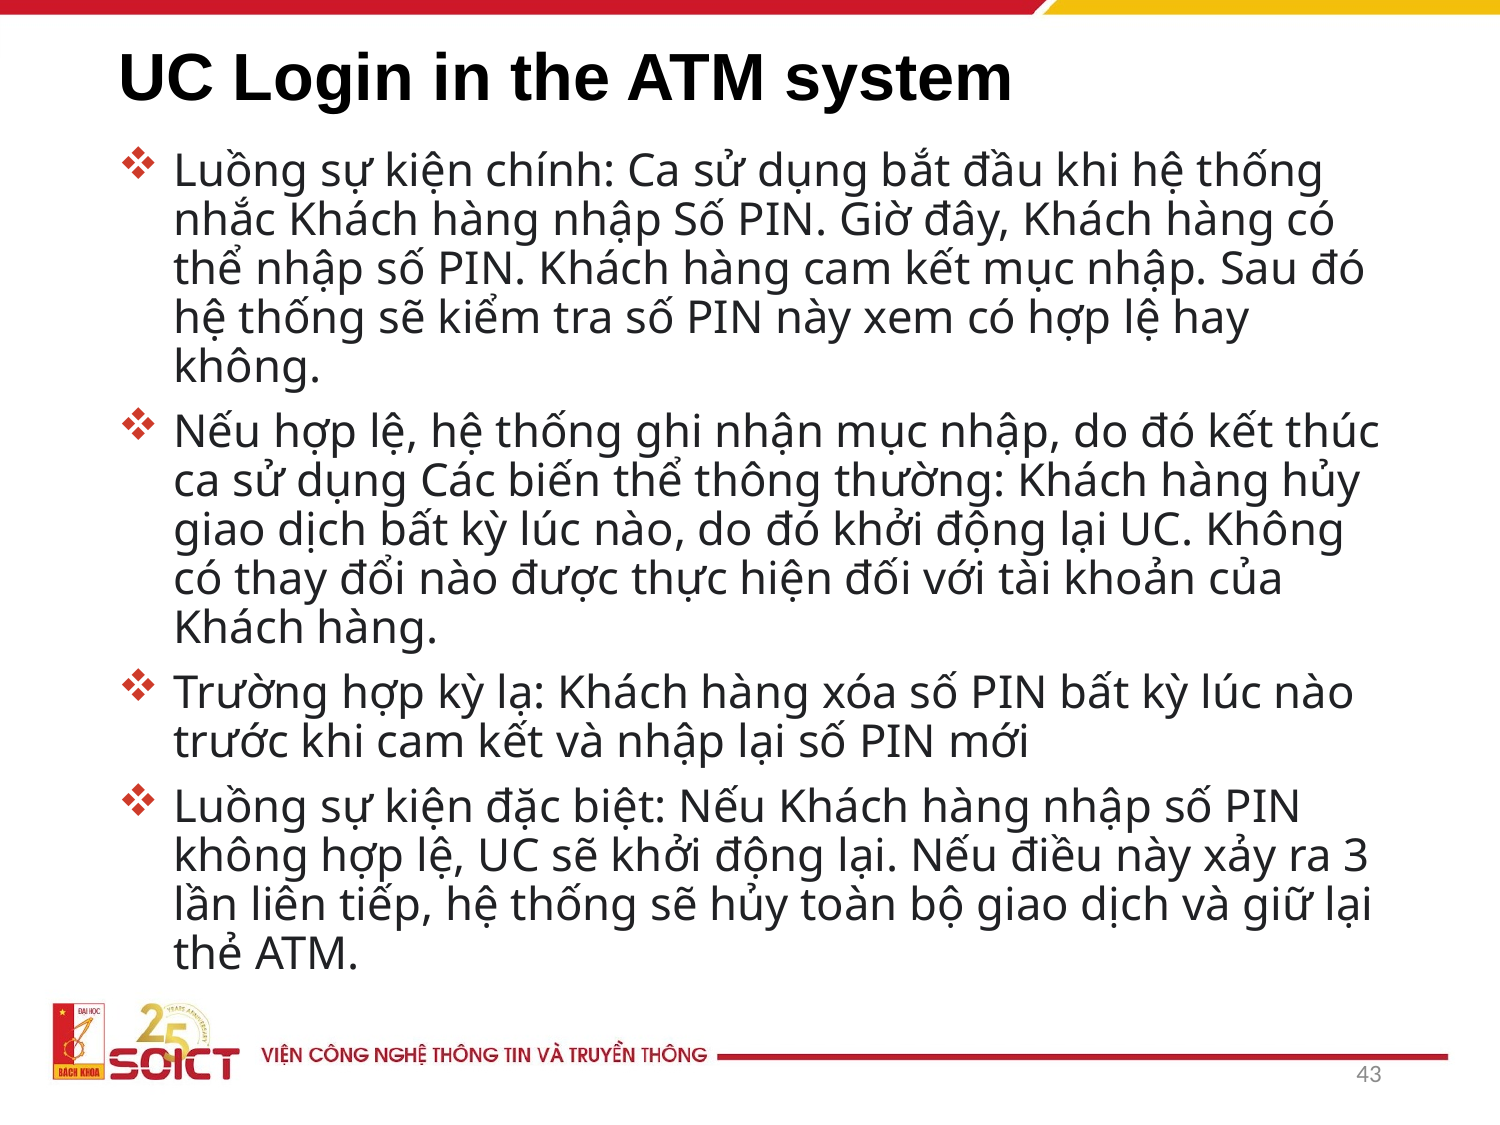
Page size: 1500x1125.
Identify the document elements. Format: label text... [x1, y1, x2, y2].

picture [0, 0, 1500, 1125]
title UC Login in the ATM system [103, 18, 1397, 139]
slide_number 43 [1059, 1042, 1397, 1103]
list Luồng sự kiện chính: Ca sử dụng bắt đầu khi hệ thống nhắc Khách hàng nhập Số PIN. Giờ đây, Khách hàng có thể nhập số PIN. Khách hàng cam kết mục nhập. Sau đó hệ thống sẽ kiểm tra số PIN này xem có hợp lệ hay không. Nếu hợp lệ, hệ thống ghi nhận mục nhập, do đó kết thúc ca sử dụng Các biến thể thông thường: Khách hàng hủy giao dịch bất kỳ lúc nào, do đó khởi động lại UC. Không có thay đổi nào được thực hiện đối với tài khoản của Khách hàng. Trường hợp kỳ lạ: Khách hàng xóa số PIN bất kỳ lúc nào trước khi cam kết và nhập lại số PIN mới Luồng sự kiện đặc biệt: Nếu Khách hàng nhập số PIN không hợp lệ, UC sẽ khởi động lại. Nếu điều này xảy ra 3 lần liên tiếp, hệ thống sẽ hủy toàn bộ giao dịch và giữ lại thẻ ATM. [103, 139, 1397, 989]
